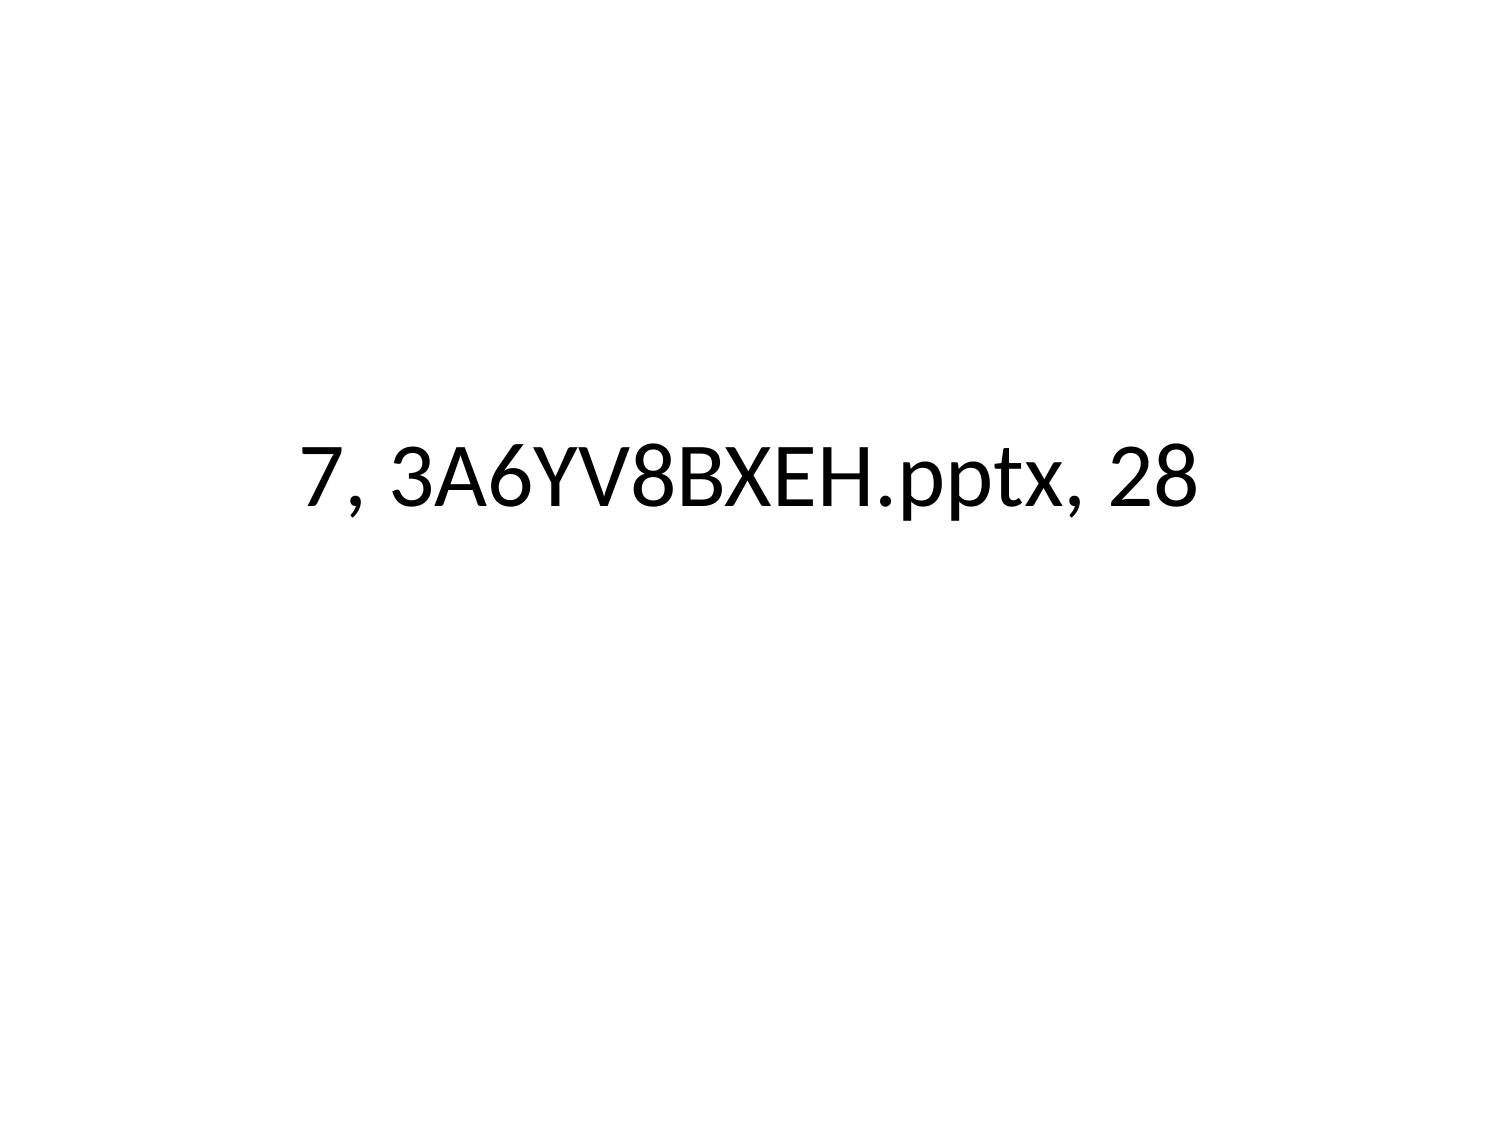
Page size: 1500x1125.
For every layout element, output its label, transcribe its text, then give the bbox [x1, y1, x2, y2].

title 7, 3A6YV8BXEH.pptx, 28 [112, 349, 1388, 591]
